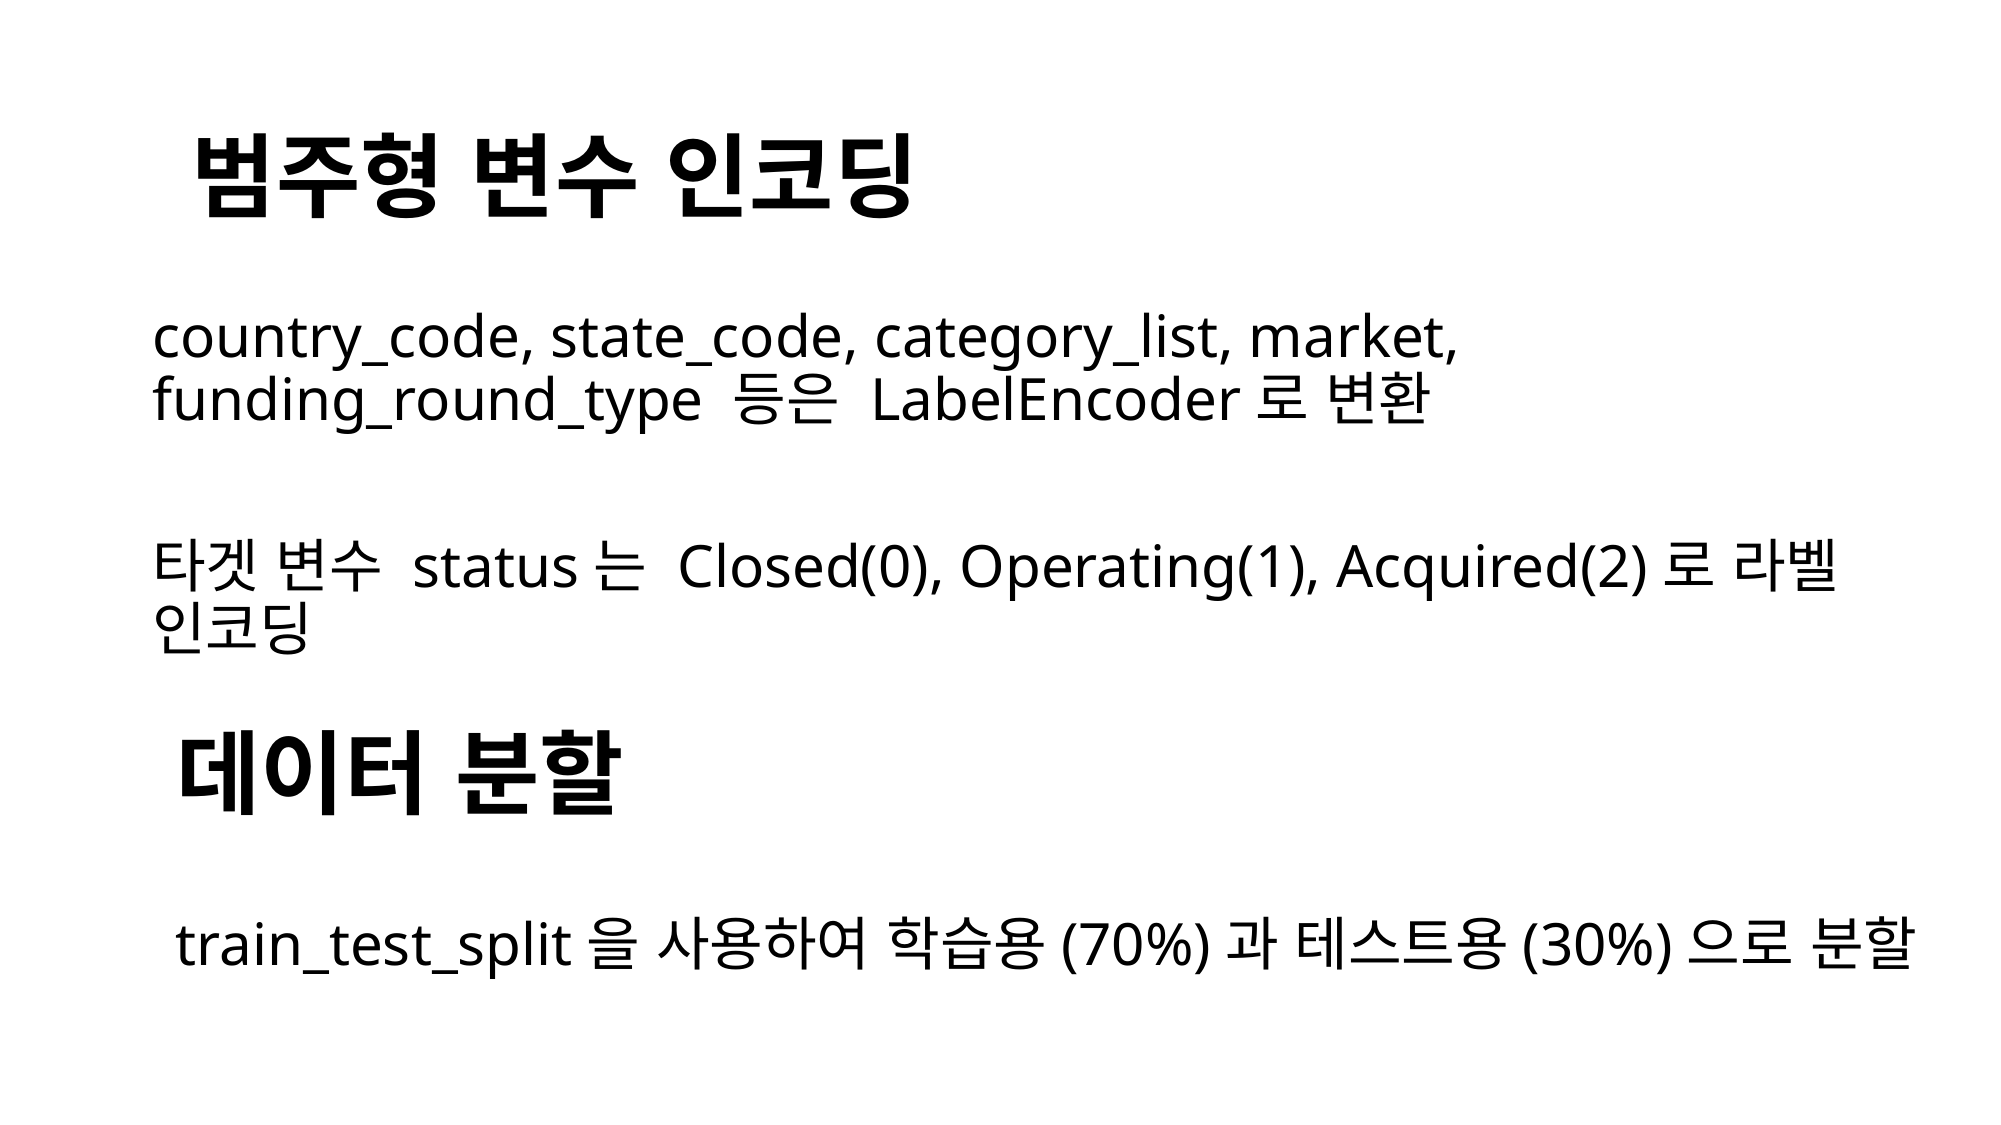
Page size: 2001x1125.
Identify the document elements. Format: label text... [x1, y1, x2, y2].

text_box train_test_split을 사용하여 학습용(70%)과 테스트용(30%)으로 분할 [161, 899, 1933, 985]
text_box 범주형 변수 인코딩 [176, 111, 935, 237]
text_box [137, 834, 1863, 1083]
text_box 데이터 분할 [161, 708, 640, 834]
list country_code, state_code, category_list, market, funding_round_type 등은 LabelEncoder로 변환 타겟 변수 status는 Closed(0), Operating(1), Acquired(2)로 라벨 인코딩 [137, 299, 1863, 684]
